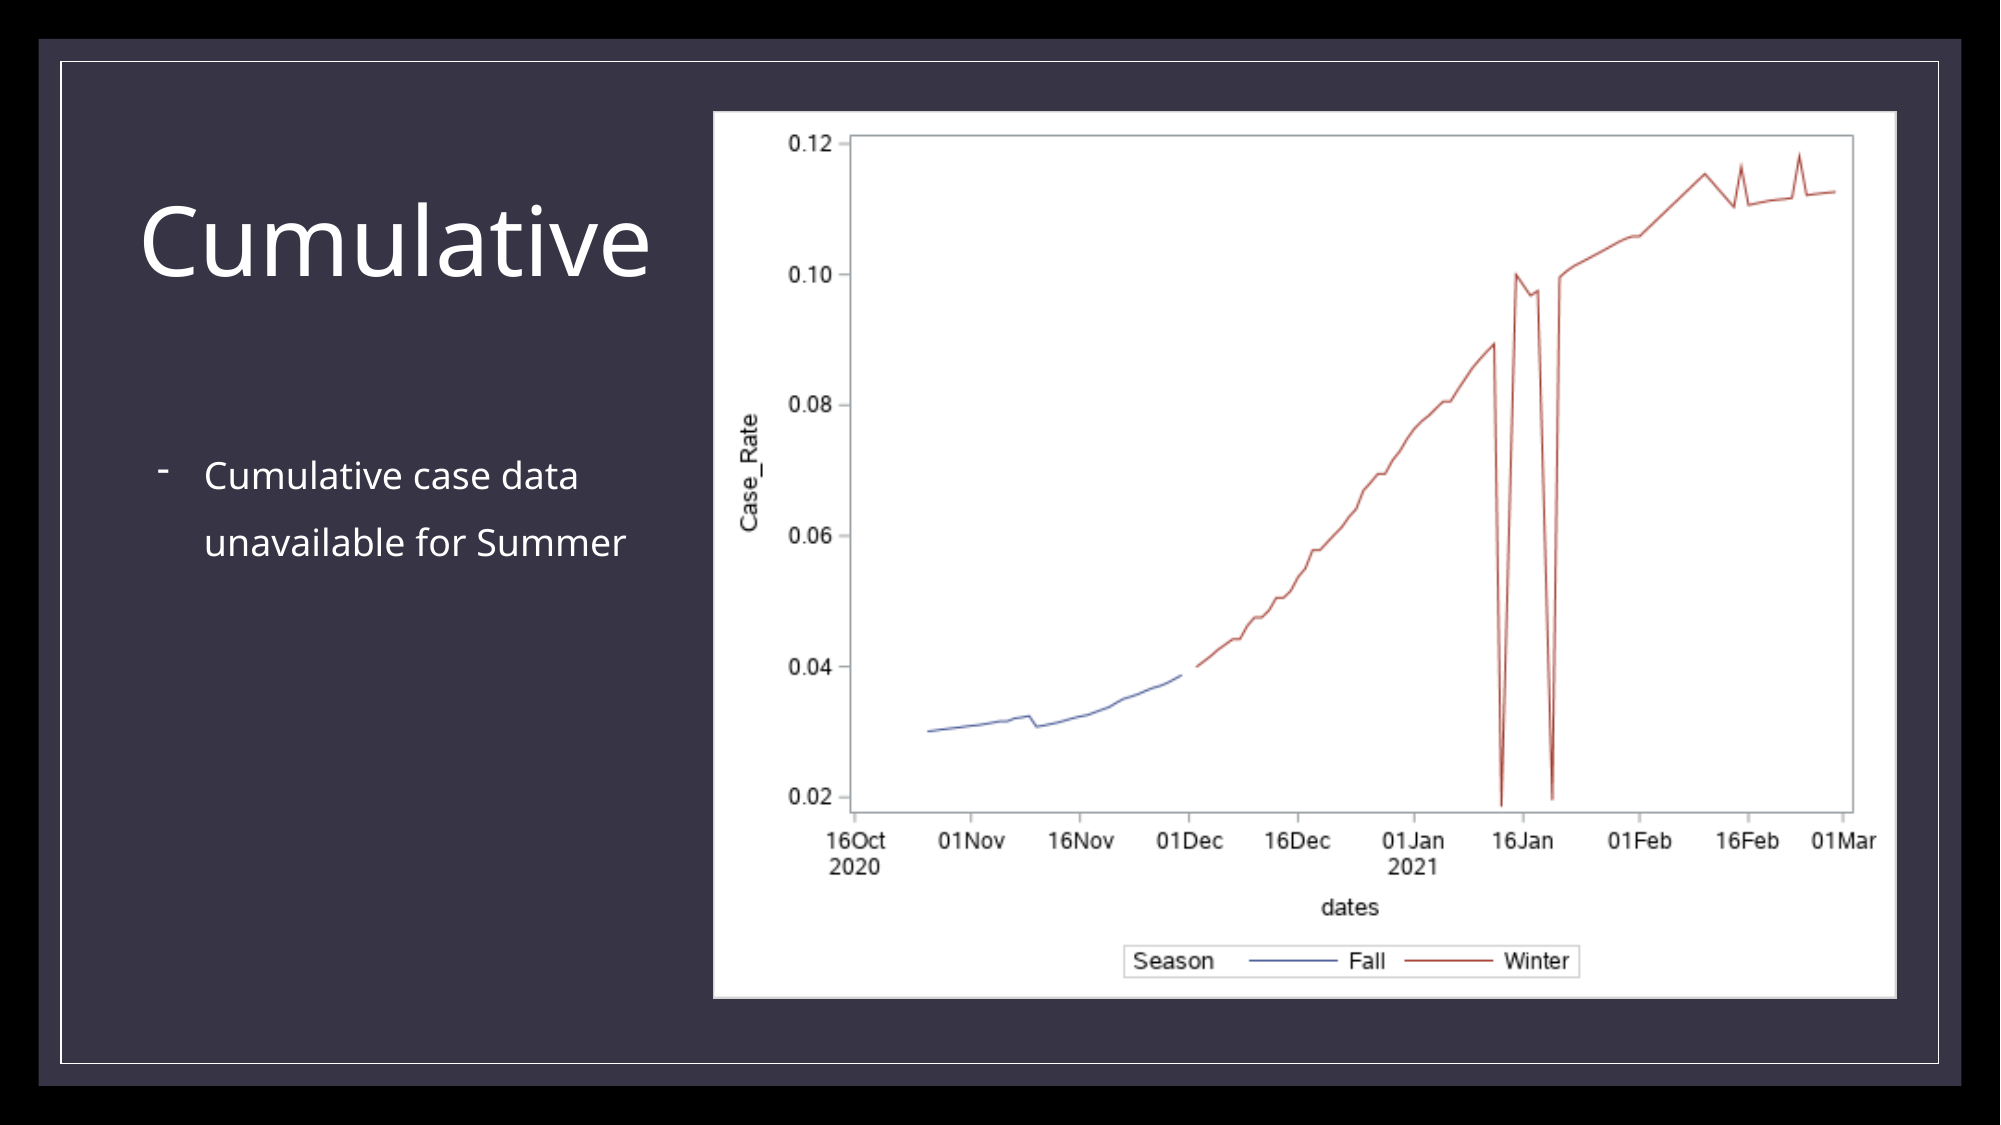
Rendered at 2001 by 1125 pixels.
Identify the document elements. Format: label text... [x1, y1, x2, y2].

text_box Cumulative case data unavailable for Summer [142, 421, 652, 572]
title Cumulative [87, 111, 707, 379]
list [713, 111, 1897, 999]
